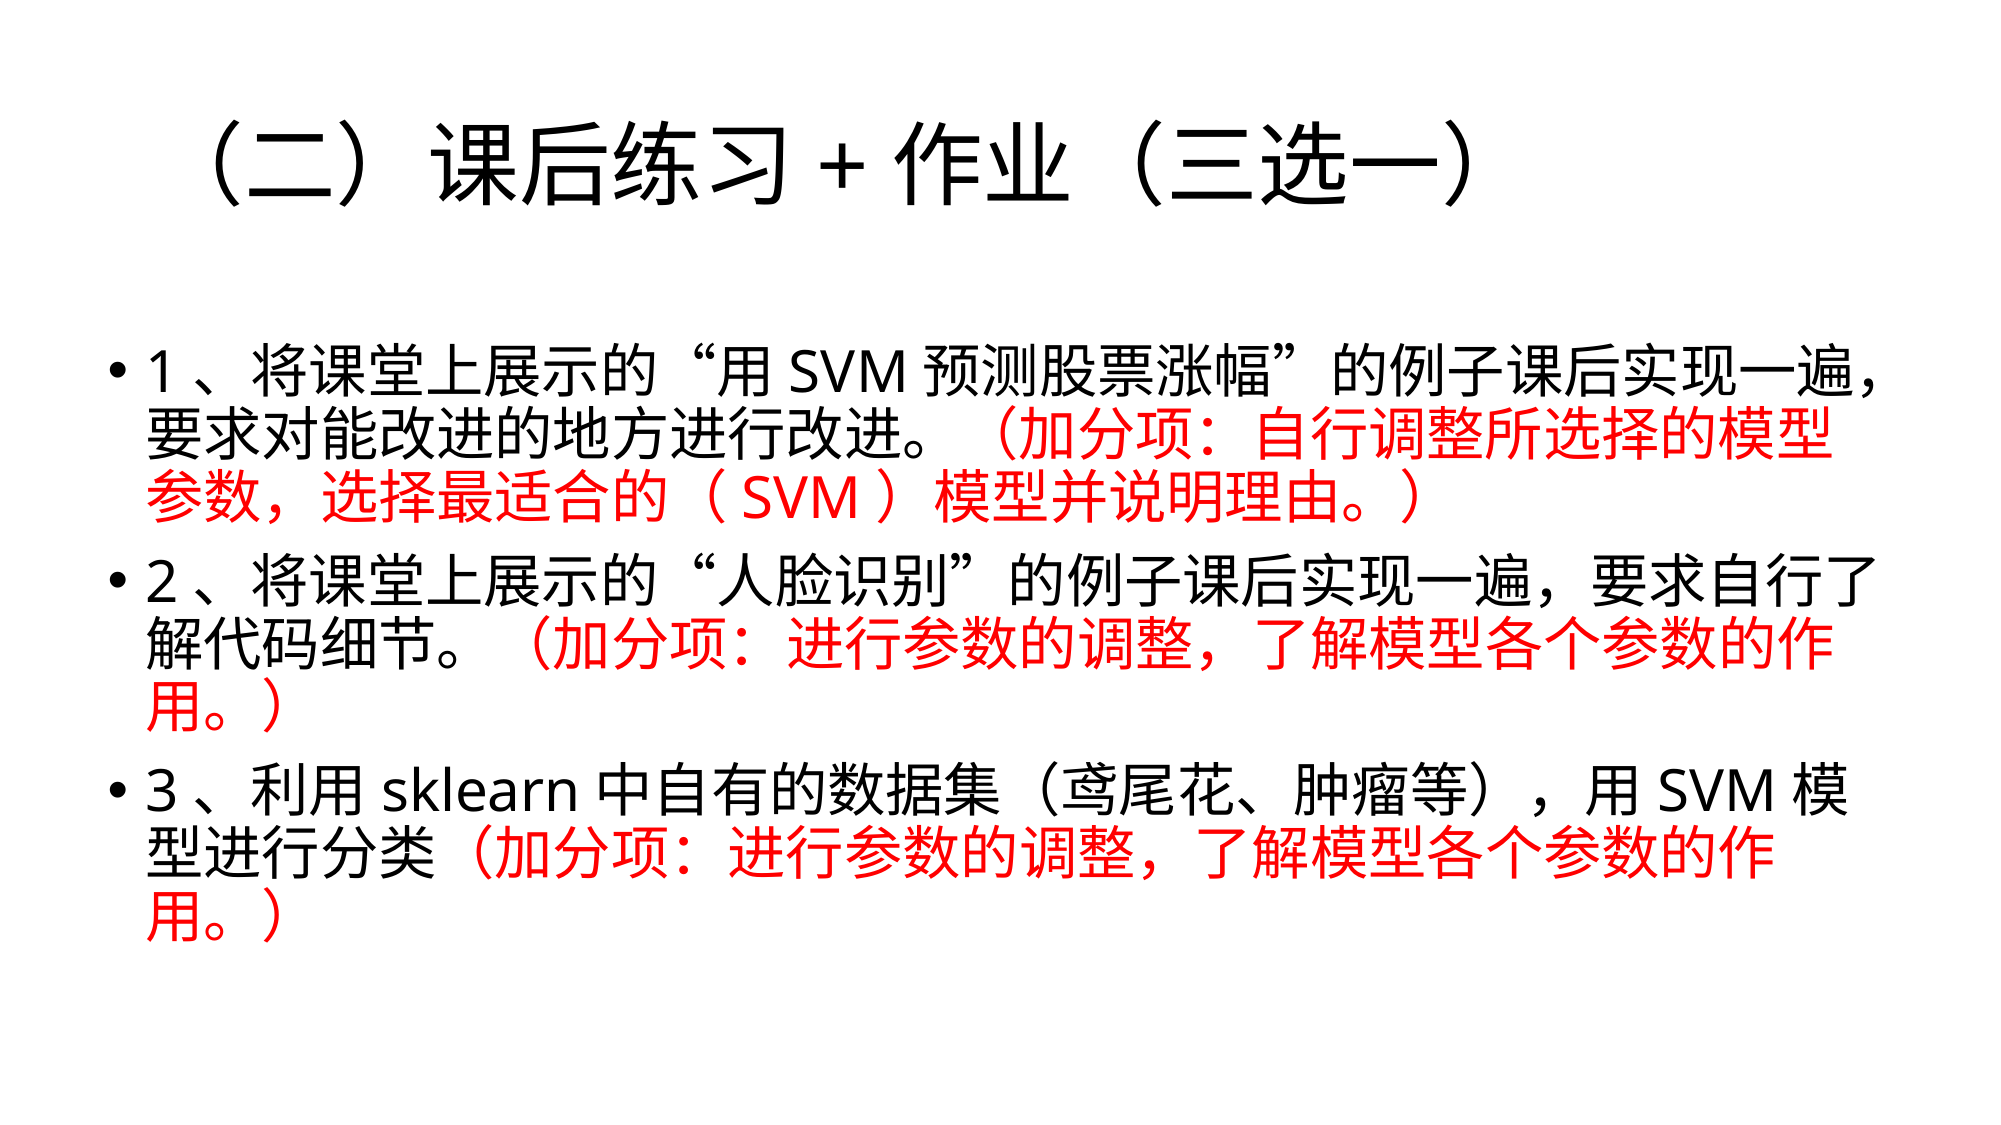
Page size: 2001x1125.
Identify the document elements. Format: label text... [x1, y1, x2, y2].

title （二）课后练习+作业（三选一） [137, 59, 1863, 278]
list 1、将课堂上展示的“用SVM预测股票涨幅”的例子课后实现一遍，要求对能改进的地方进行改进。（加分项：自行调整所选择的模型参数，选择最适合的（SVM）模型并说明理由。） 2、将课堂上展示的“人脸识别”的例子课后实现一遍，要求自行了解代码细节。（加分项：进行参数的调整，了解模型各个参数的作用。） 3、利用sklearn中自有的数据集（鸢尾花、肿瘤等），用SVM模型进行分类（加分项：进行参数的调整，了解模型各个参数的作用。） [92, 334, 1908, 1049]
